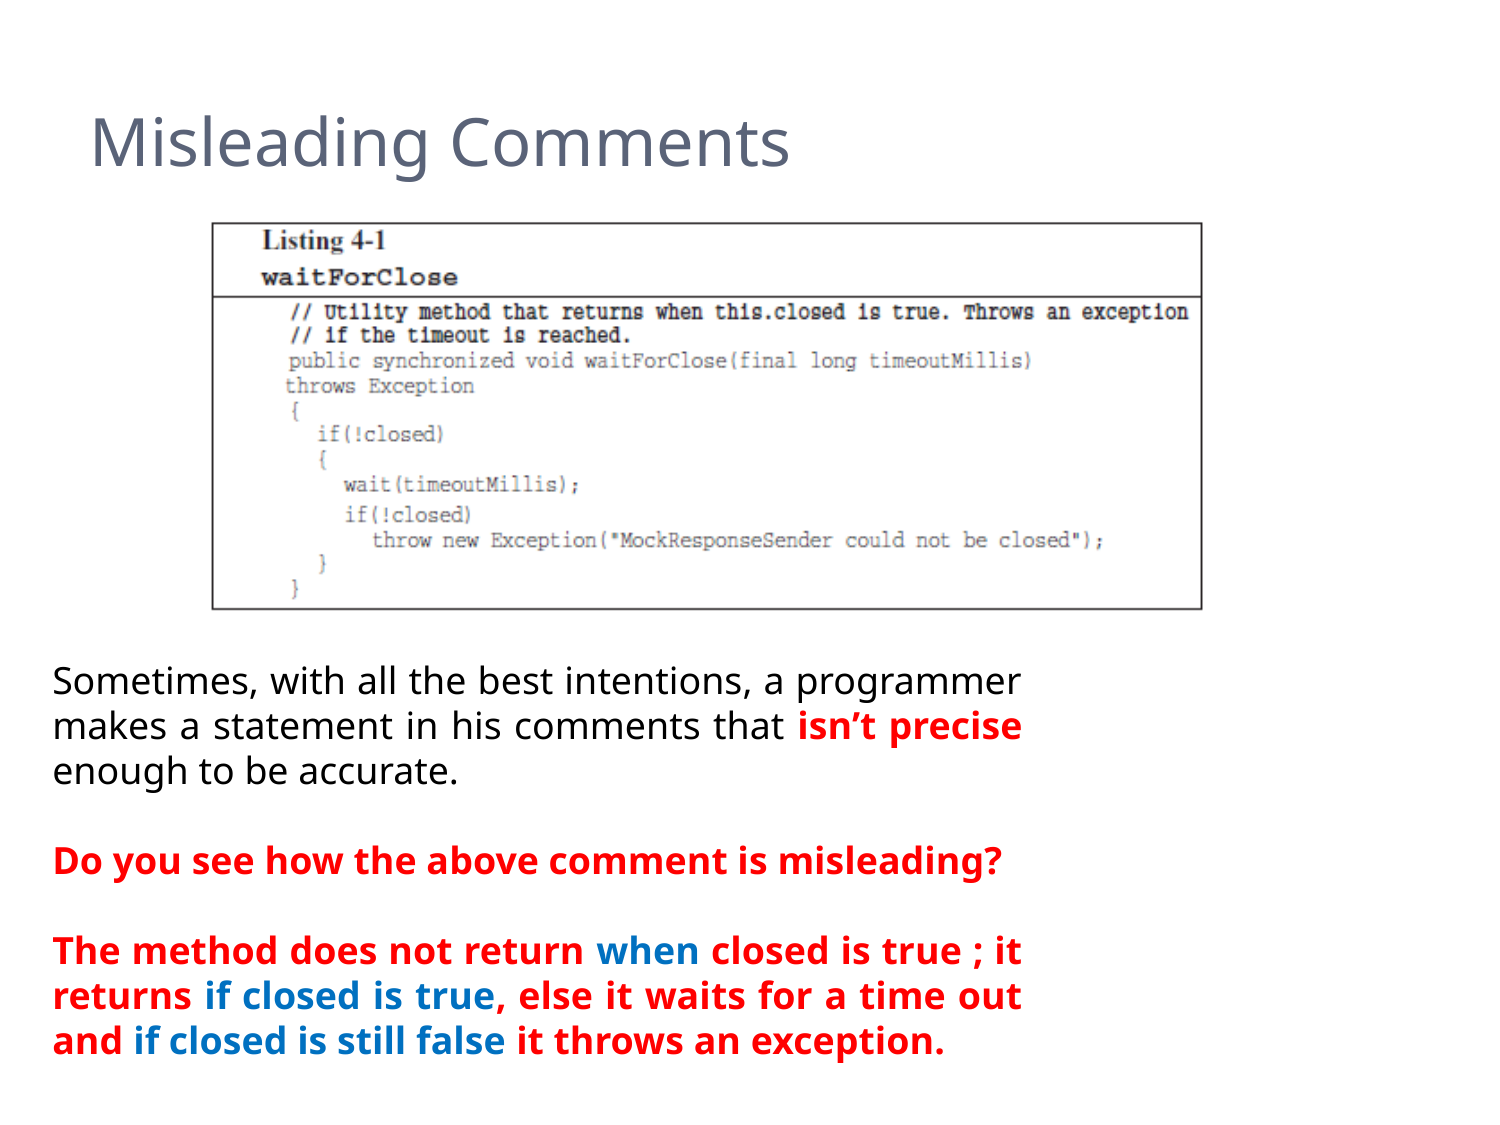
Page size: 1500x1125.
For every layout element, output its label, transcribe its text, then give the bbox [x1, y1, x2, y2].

text_box Sometimes, with all the best intentions, a programmer makes a statement in his comments that isn’t precise enough to be accurate. Do you see how the above comment is misleading? The method does not return when closed is true ; it returns if closed is true, else it waits for a time out and if closed is still false it throws an exception. [37, 649, 1038, 1070]
title Misleading Comments [75, 37, 1463, 188]
picture [187, 212, 1253, 657]
